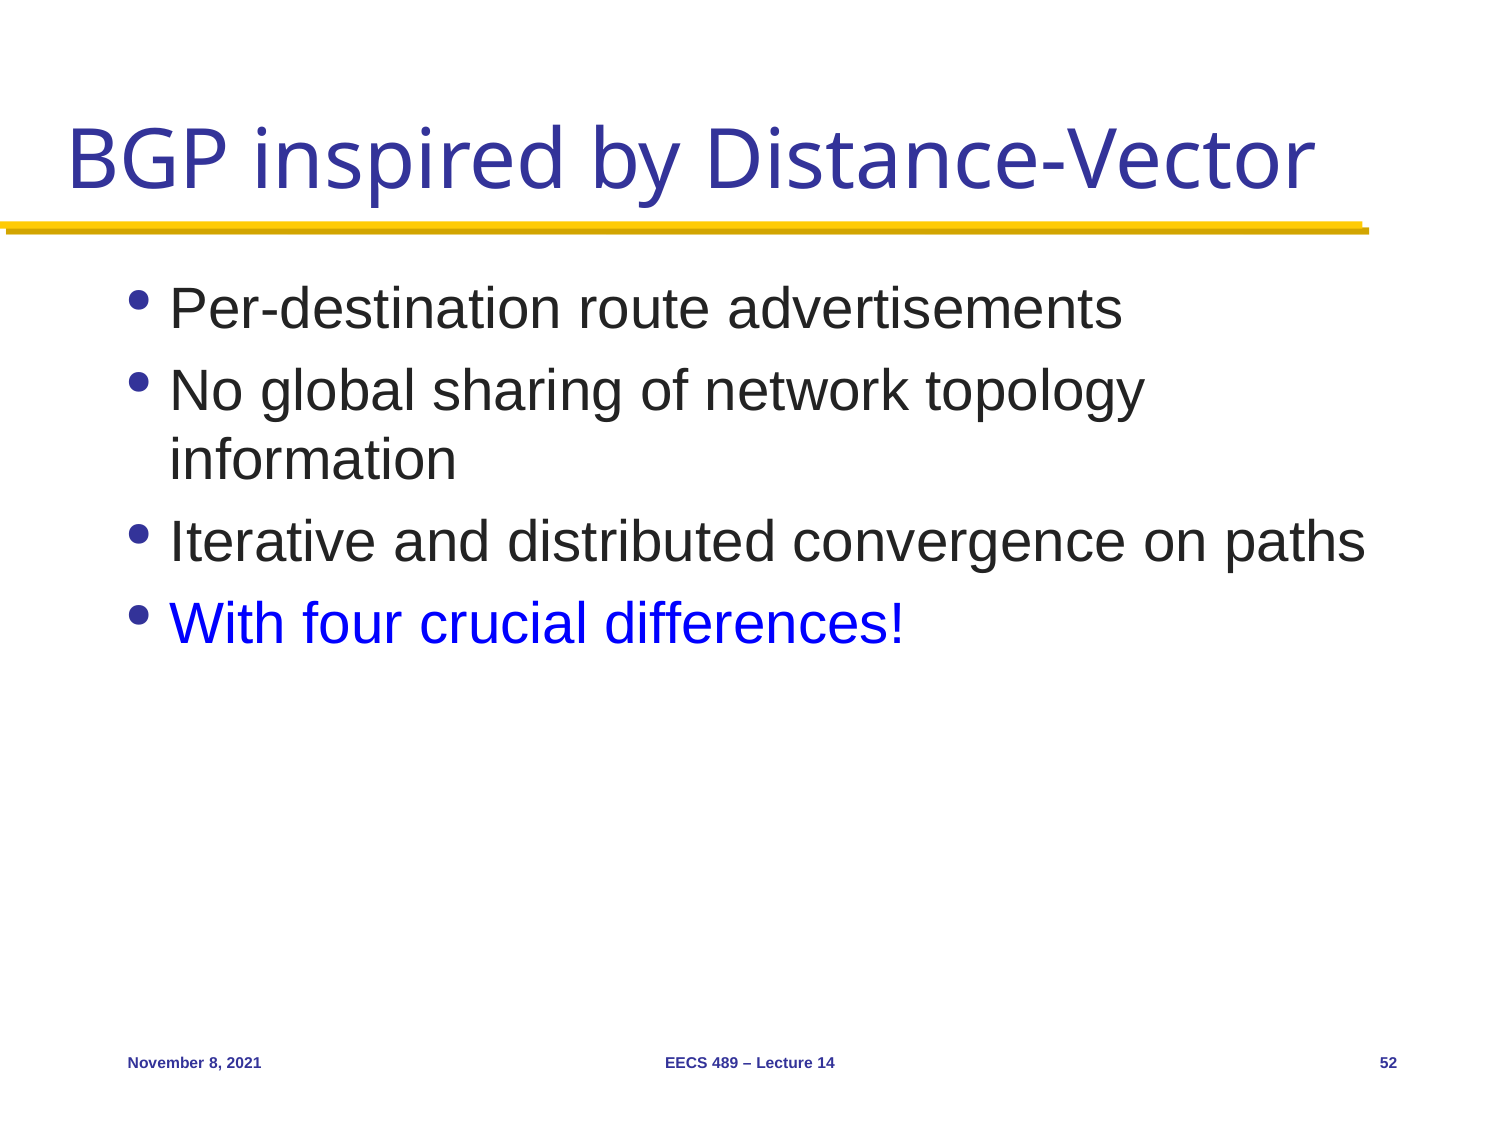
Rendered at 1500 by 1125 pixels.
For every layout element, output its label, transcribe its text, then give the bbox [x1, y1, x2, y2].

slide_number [112, 1024, 426, 1101]
footer EECS 489 – Lecture 14 [512, 1024, 988, 1101]
list Per-destination route advertisements No global sharing of network topology information Iterative and distributed convergence on paths With four crucial differences! [112, 262, 1413, 988]
title BGP inspired by Distance-Vector [49, 24, 1451, 213]
slide_number 52 [1312, 1024, 1413, 1101]
